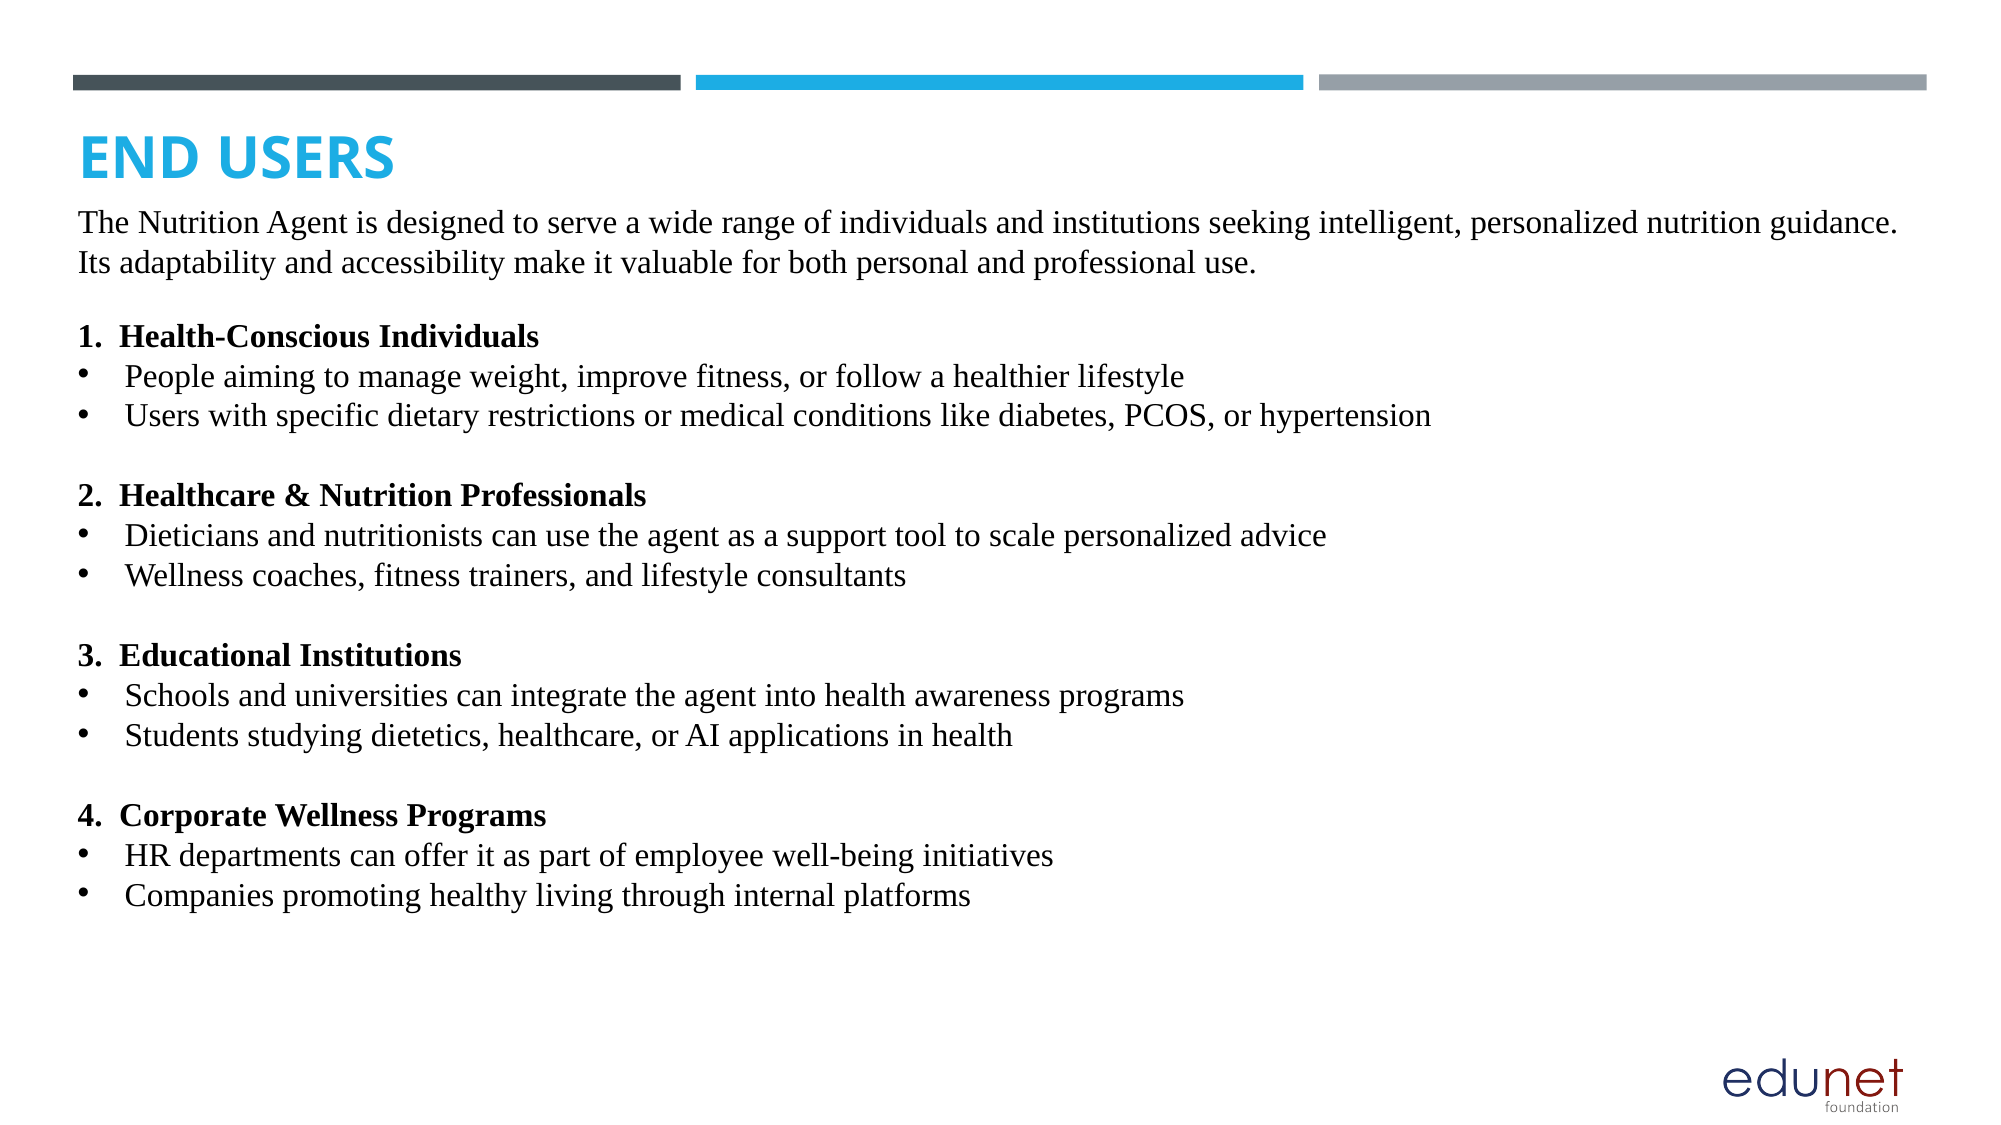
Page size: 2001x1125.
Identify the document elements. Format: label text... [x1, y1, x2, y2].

text_box The Nutrition Agent is designed to serve a wide range of individuals and institutions seeking intelligent, personalized nutrition guidance. Its adaptability and accessibility make it valuable for both personal and professional use. [63, 192, 1937, 288]
picture [1719, 1056, 1905, 1116]
text_box 1. Health-Conscious Individuals People aiming to manage weight, improve fitness, or follow a healthier lifestyle Users with specific dietary restrictions or medical conditions like diabetes, PCOS, or hypertension 2. Healthcare & Nutrition Professionals Dieticians and nutritionists can use the agent as a support tool to scale personalized advice Wellness coaches, fitness trainers, and lifestyle consultants 3. Educational Institutions Schools and universities can integrate the agent into health awareness programs Students studying dietetics, healthcare, or AI applications in health 4. Corporate Wellness Programs HR departments can offer it as part of employee well-being initiatives Companies promoting healthy living through internal platforms [63, 306, 1899, 920]
title END USERS [63, 110, 1873, 192]
